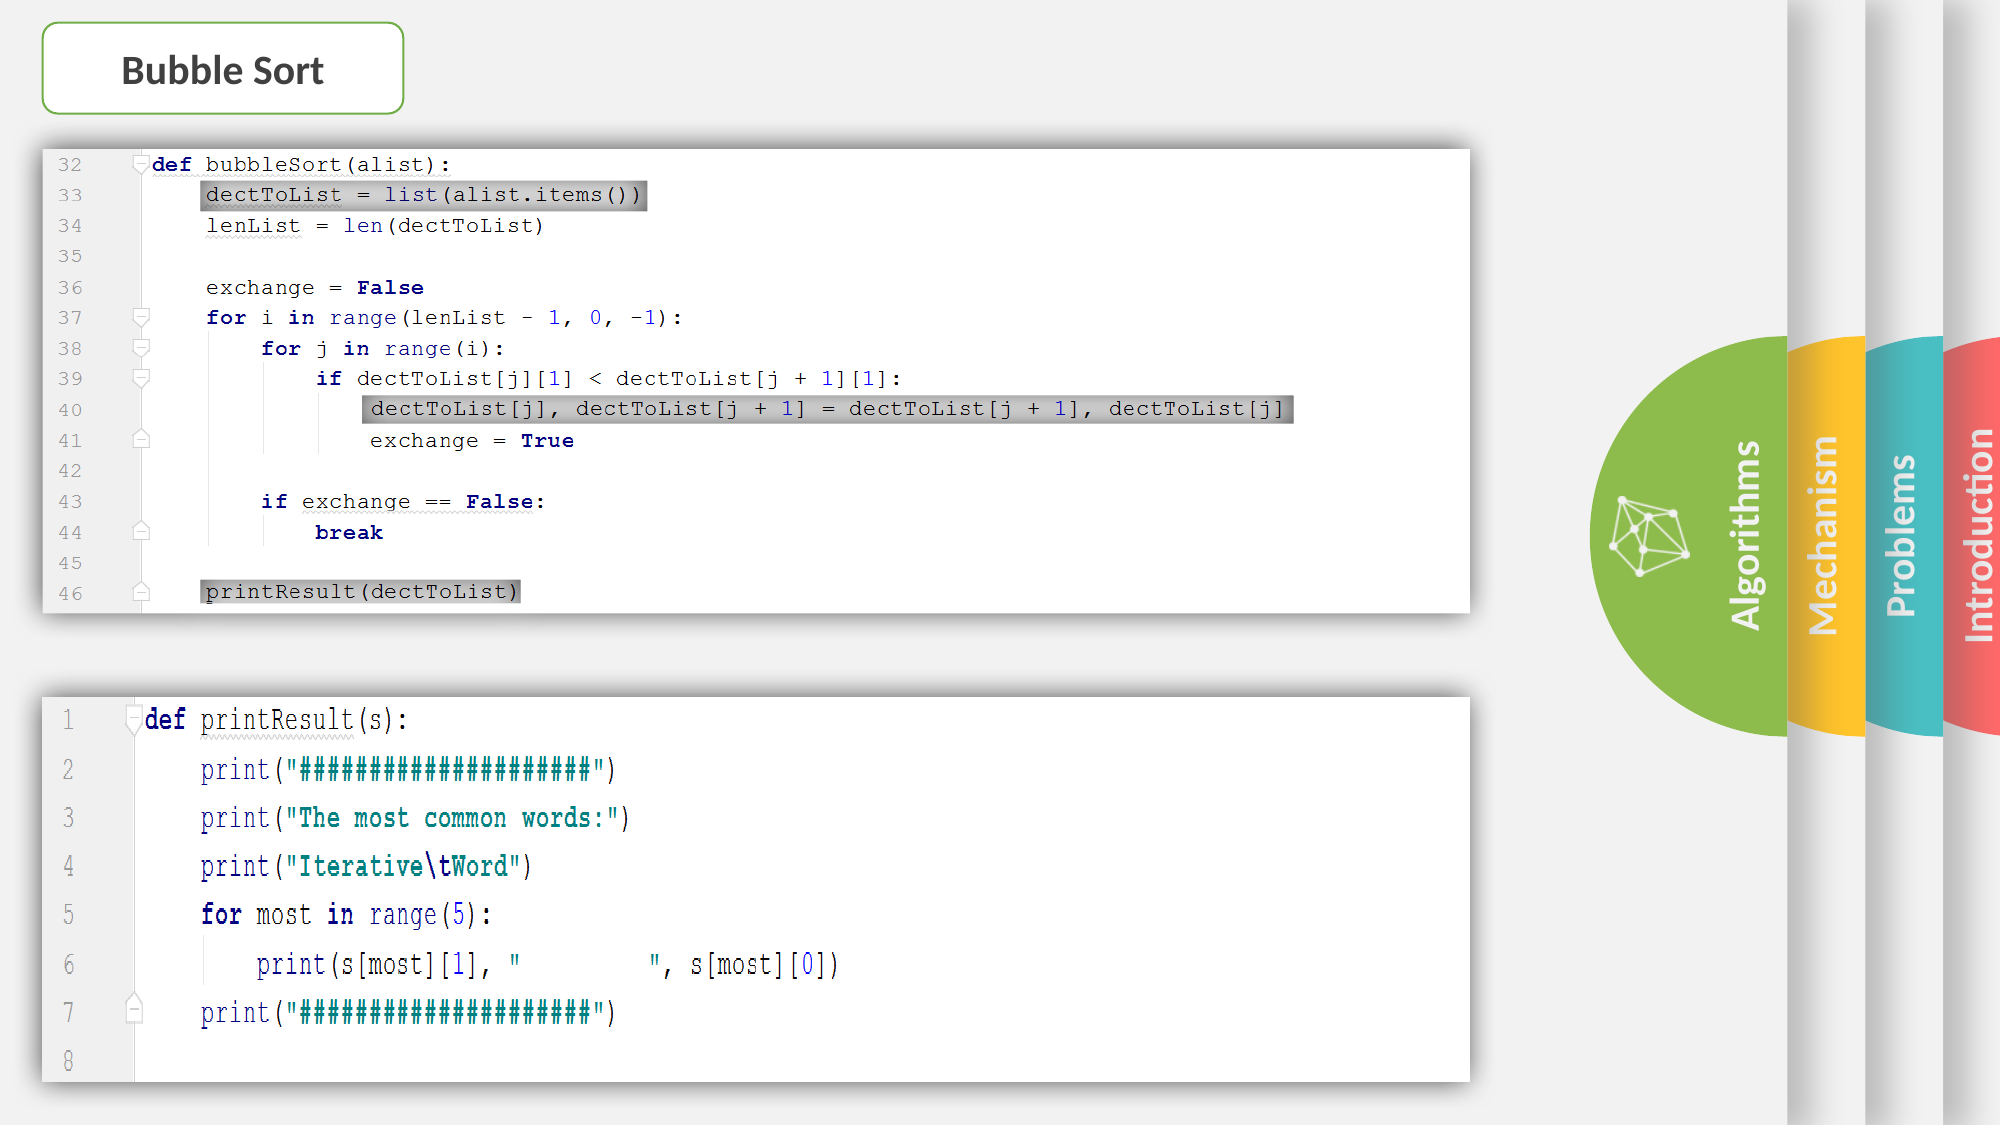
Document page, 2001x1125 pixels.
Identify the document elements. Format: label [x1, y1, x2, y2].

text_box [1944, 0, 2000, 1125]
picture [42, 697, 1470, 1082]
text_box [1866, 0, 1944, 1125]
text_box [0, 0, 1788, 1125]
text_box [42, 149, 1470, 614]
text_box [1788, 0, 1866, 1125]
